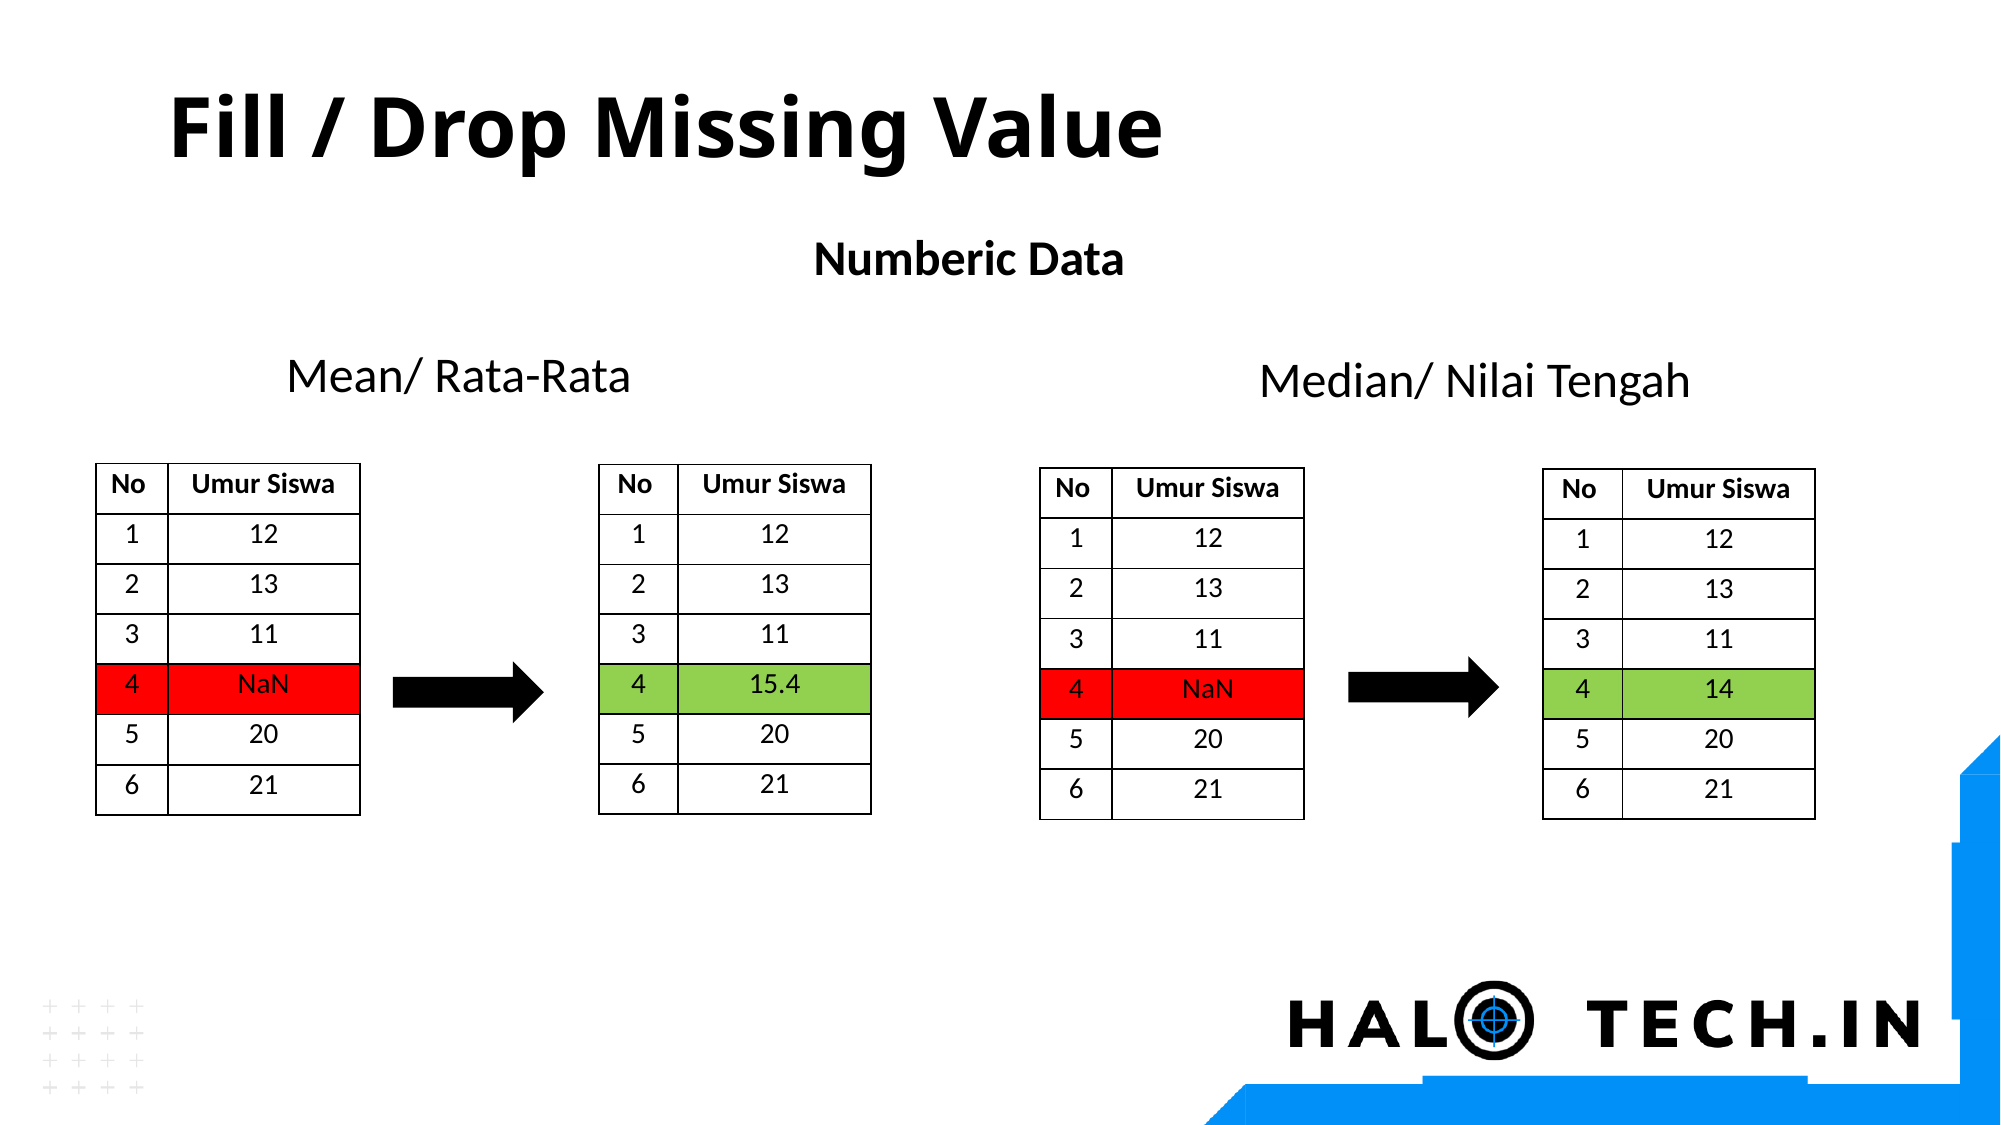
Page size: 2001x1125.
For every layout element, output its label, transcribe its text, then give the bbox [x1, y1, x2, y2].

table_cell 21 [169, 766, 359, 814]
table_header No [1041, 469, 1111, 517]
table_cell 5 [1041, 720, 1111, 768]
table_cell 15.4 [679, 665, 870, 713]
table_cell 4 [97, 665, 167, 714]
table_header No [97, 464, 167, 513]
table_cell 5 [97, 715, 167, 764]
table_header Umur Siswa [169, 464, 359, 513]
table_cell 14 [1623, 670, 1814, 718]
text_box Median/ Nilai Tengah [1244, 339, 1774, 415]
table_cell 12 [169, 515, 359, 563]
table_cell 12 [1623, 520, 1814, 568]
table_cell 1 [1544, 520, 1622, 568]
picture [0, 0, 2001, 1125]
table_cell 13 [169, 565, 359, 613]
table_cell 20 [1623, 720, 1814, 768]
table_cell 21 [1623, 770, 1814, 818]
table_header Umur Siswa [1623, 470, 1814, 518]
table_header No [1544, 470, 1622, 518]
table_cell 4 [600, 665, 677, 713]
title Fill / Drop Missing Value [152, 21, 1878, 240]
table_cell 2 [1544, 570, 1622, 618]
table_cell 20 [169, 715, 359, 764]
table_cell 13 [1113, 569, 1303, 618]
table_cell 4 [1544, 670, 1622, 718]
table_cell 2 [97, 565, 167, 613]
table_cell 2 [600, 565, 677, 613]
table_cell 3 [600, 615, 677, 663]
table_header Umur Siswa [679, 465, 870, 514]
table_cell 6 [1041, 770, 1111, 819]
table_cell 6 [1544, 770, 1622, 818]
table_cell 2 [1041, 569, 1111, 618]
table_cell 13 [679, 565, 870, 613]
table_cell 11 [1113, 619, 1303, 668]
text_box [1348, 656, 1500, 719]
table_cell 4 [1041, 670, 1111, 718]
text_box Mean/ Rata-Rata [271, 335, 729, 410]
table_cell 3 [1544, 620, 1622, 668]
text_box Numberic Data [798, 218, 1141, 293]
table_cell 20 [1113, 720, 1303, 768]
table_cell 12 [1113, 519, 1303, 568]
table_cell 1 [1041, 519, 1111, 568]
table_cell 12 [679, 515, 870, 564]
table_cell 11 [1623, 620, 1814, 668]
table_cell 13 [1623, 570, 1814, 618]
table_header No [600, 465, 677, 514]
table_cell 1 [97, 515, 167, 563]
table_cell 3 [97, 615, 167, 663]
table_header Umur Siswa [1113, 469, 1303, 517]
table_cell NaN [1113, 670, 1303, 718]
table_cell 6 [600, 765, 677, 813]
table_cell 5 [600, 715, 677, 763]
table_cell 11 [169, 615, 359, 663]
table_cell 6 [97, 766, 167, 814]
text_box [392, 661, 544, 724]
table_cell 5 [1544, 720, 1622, 768]
table_cell 3 [1041, 619, 1111, 668]
table_cell 21 [679, 765, 870, 813]
table_cell 11 [679, 615, 870, 663]
table_cell 21 [1113, 770, 1303, 819]
table_cell 1 [600, 515, 677, 564]
table_cell NaN [169, 665, 359, 714]
table_cell 20 [679, 715, 870, 763]
